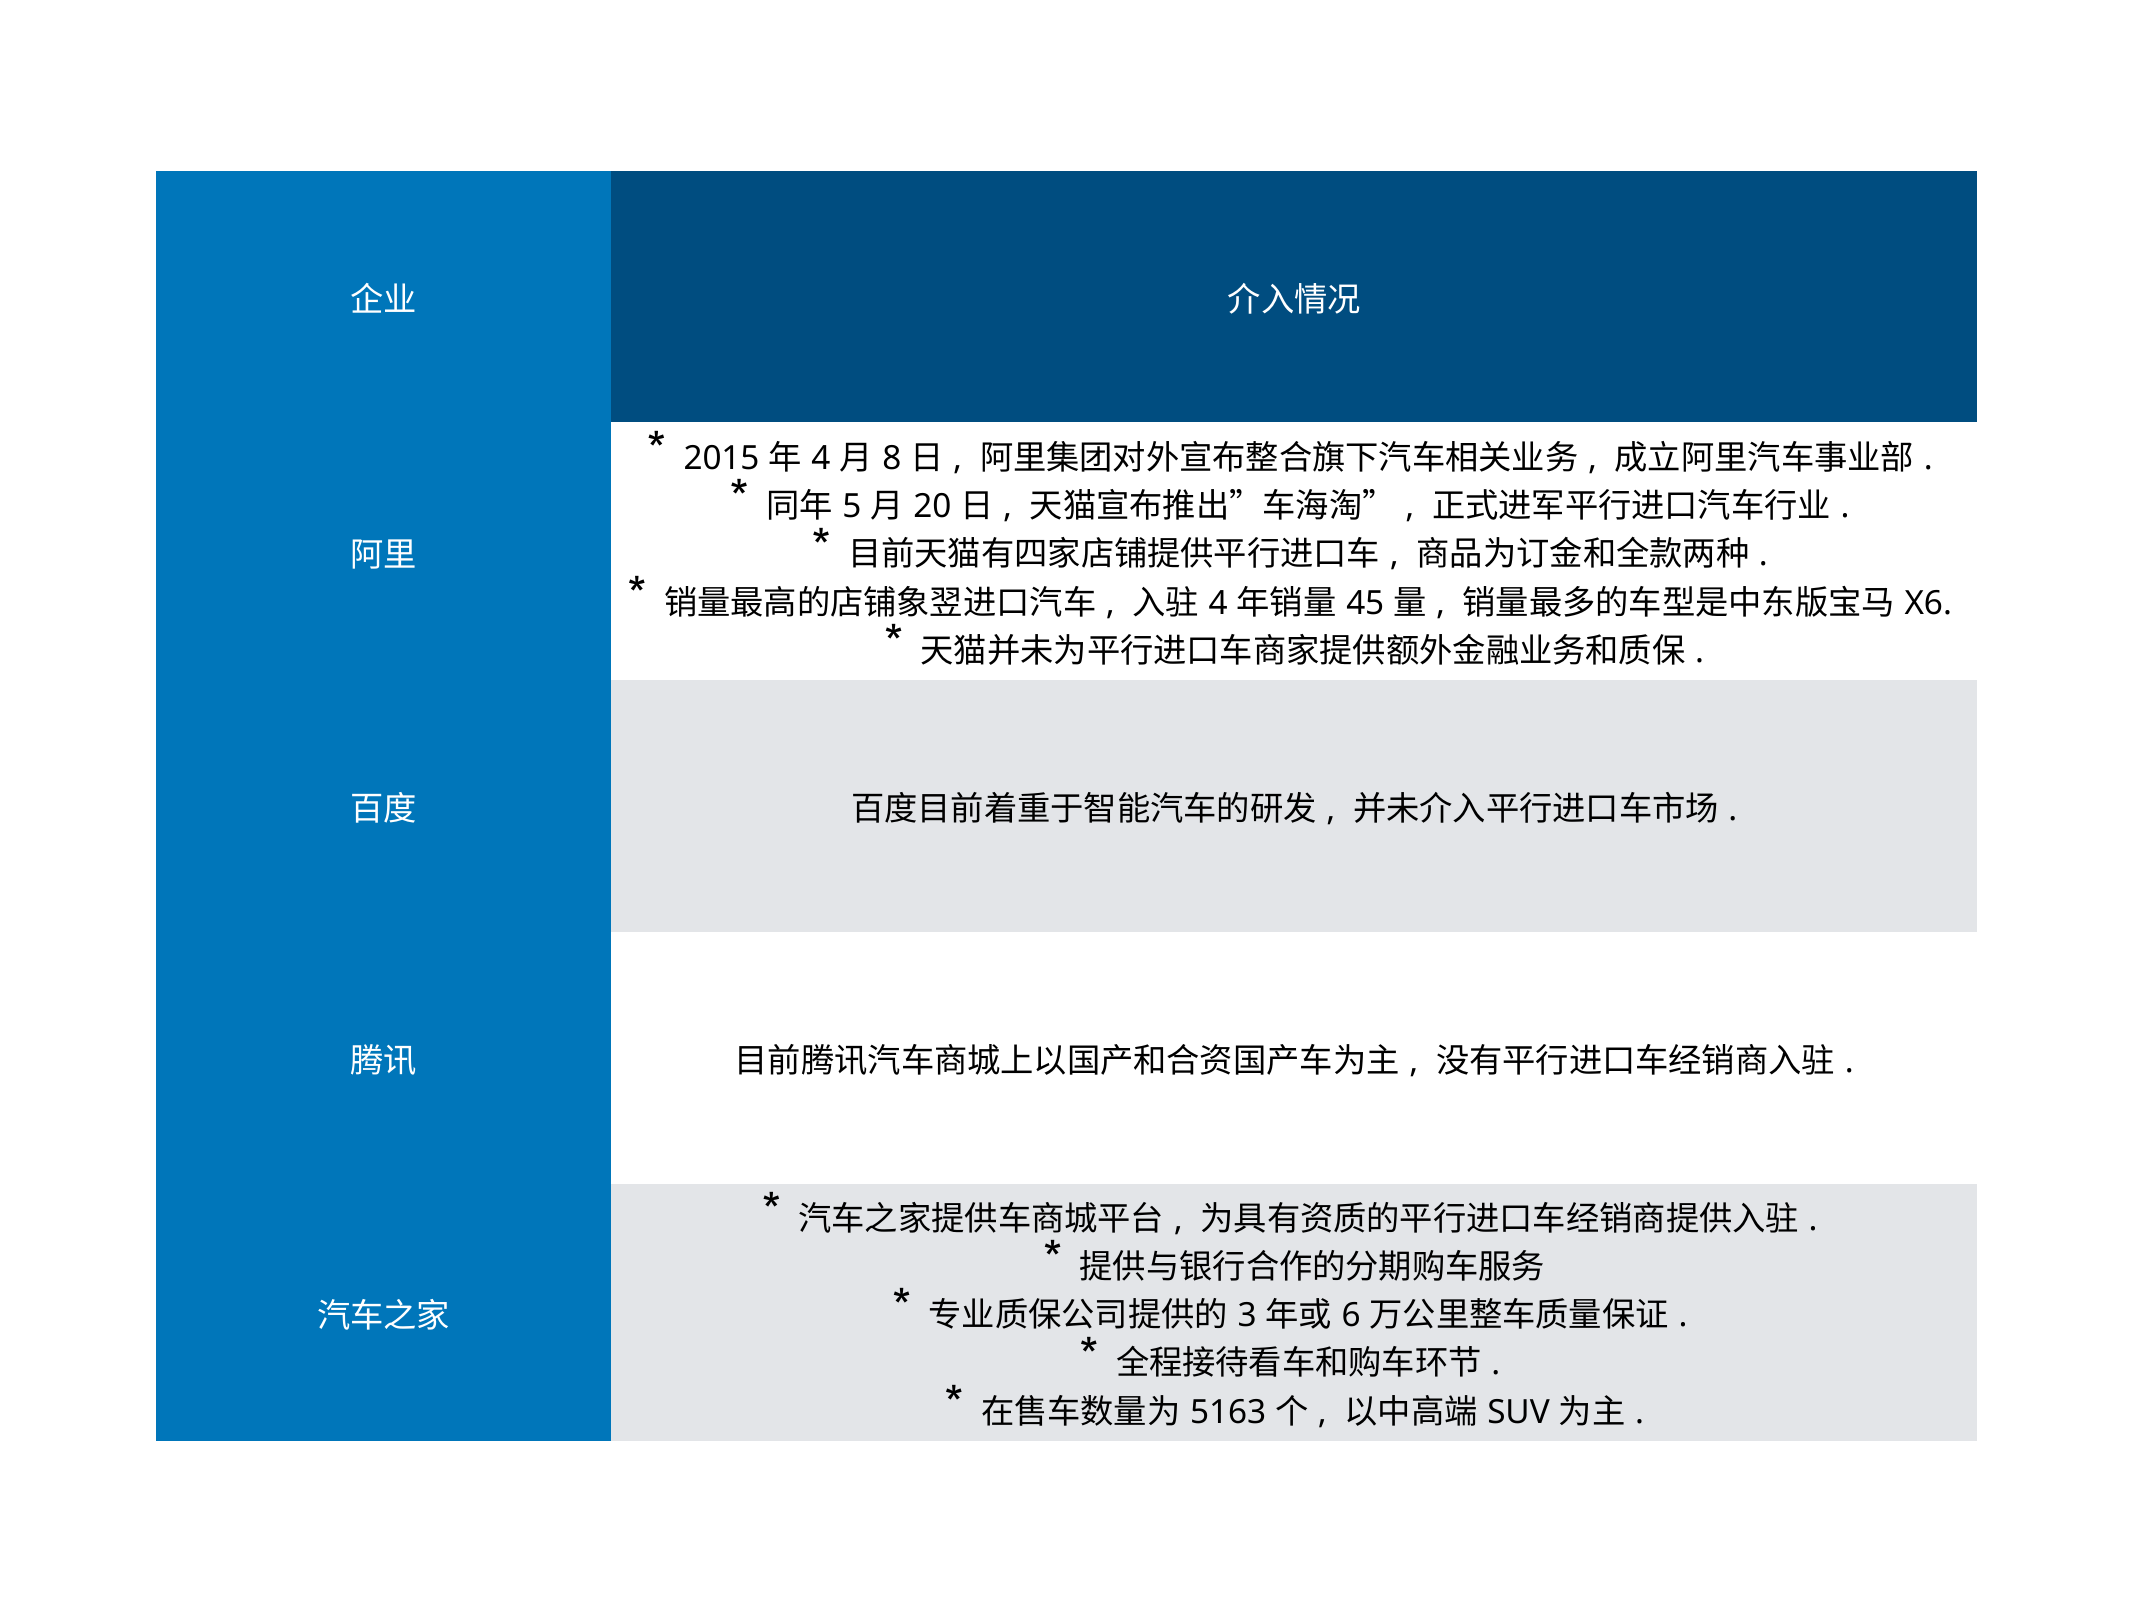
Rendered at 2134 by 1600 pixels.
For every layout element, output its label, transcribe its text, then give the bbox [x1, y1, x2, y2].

table_cell 汽车之家 [156, 1184, 611, 1441]
table_cell 汽车之家提供车商城平台, 为具有资质的平行进口车经销商提供入驻. 提供与银行合作的分期购车服务 专业质保公司提供的3年或6万公里整车质量保证. 全程接待看车和购车环节. 在售车数量为5163个, 以中高端SUV为主. [611, 1184, 1977, 1441]
table_header 企业 [156, 171, 611, 422]
table_cell 百度 [156, 680, 611, 932]
table_cell 百度目前着重于智能汽车的研发, 并未介入平行进口车市场. [611, 680, 1977, 932]
table_cell 腾讯 [156, 932, 611, 1184]
table_header 介入情况 [611, 171, 1977, 422]
table_cell 目前腾讯汽车商城上以国产和合资国产车为主, 没有平行进口车经销商入驻. [611, 932, 1977, 1184]
table_cell 2015年4月8日, 阿里集团对外宣布整合旗下汽车相关业务, 成立阿里汽车事业部. 同年5月20日, 天猫宣布推出”车海淘”, 正式进军平行进口汽车行业. 目前天猫有四家店铺提供平行进口车, 商品为订金和全款两种. 销量最高的店铺象翌进口汽车, 入驻4年销量45量, 销量最多的车型是中东版宝马X6. 天猫并未为平行进口车商家提供额外金融业务和质保. [611, 422, 1977, 680]
table_cell 阿里 [156, 422, 611, 680]
